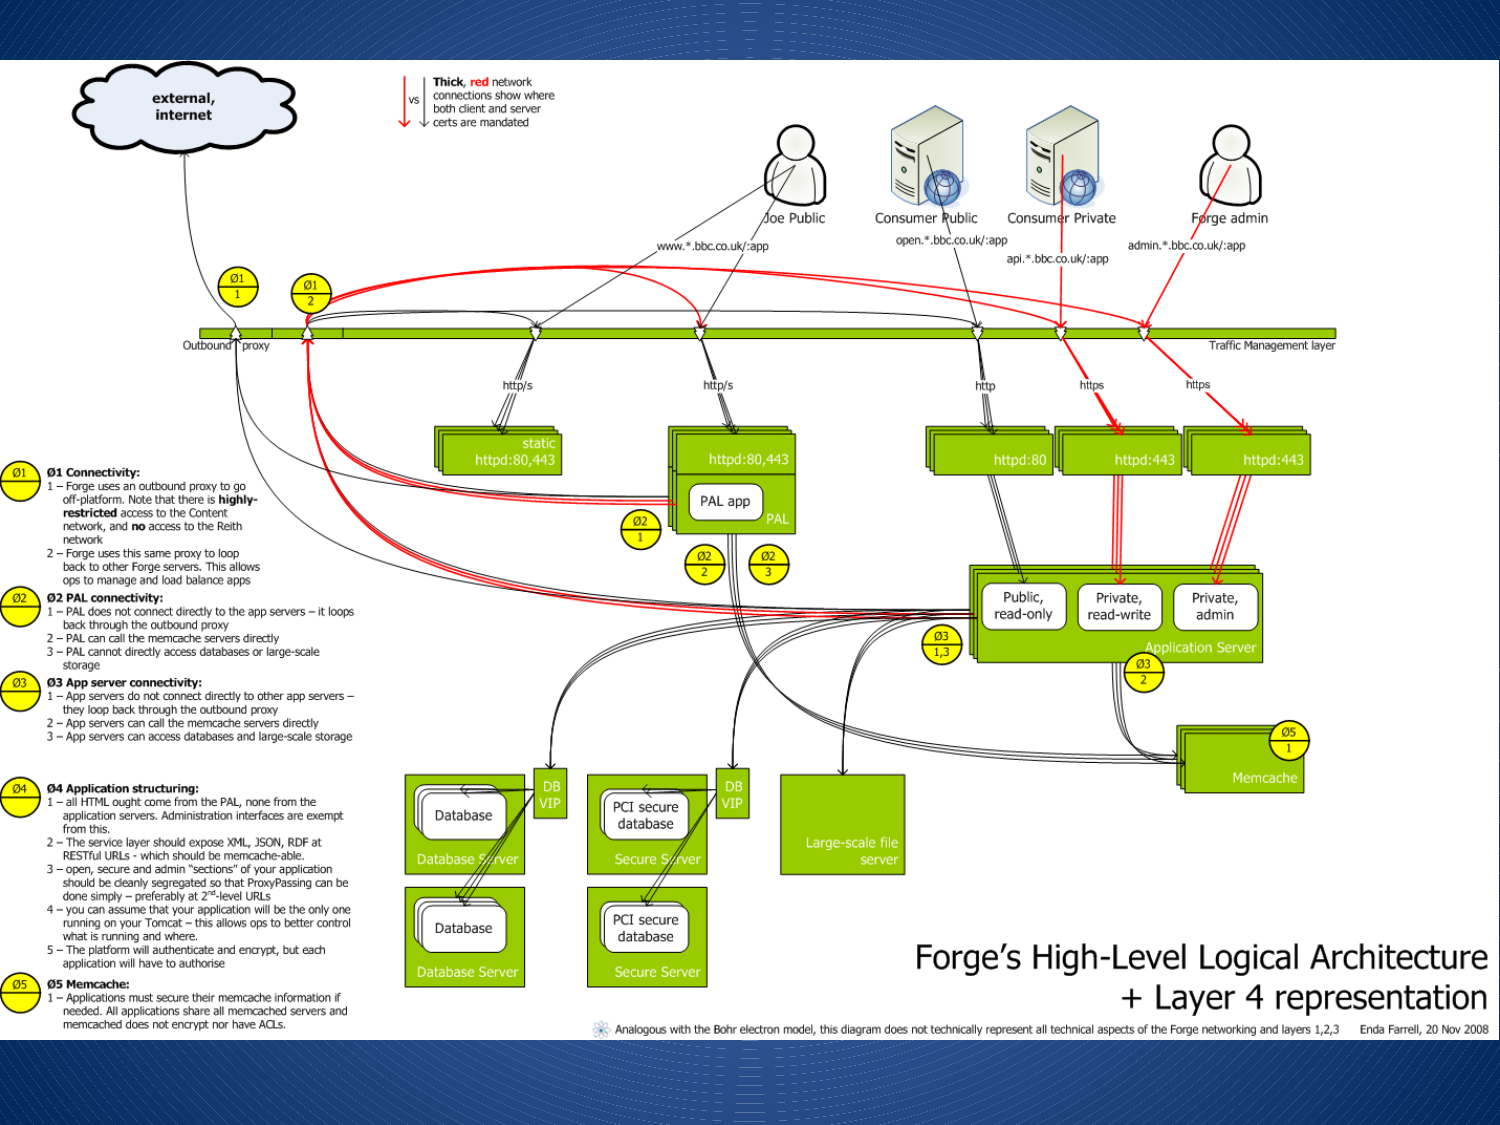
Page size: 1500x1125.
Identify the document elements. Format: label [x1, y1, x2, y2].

list [0, 60, 1500, 1040]
